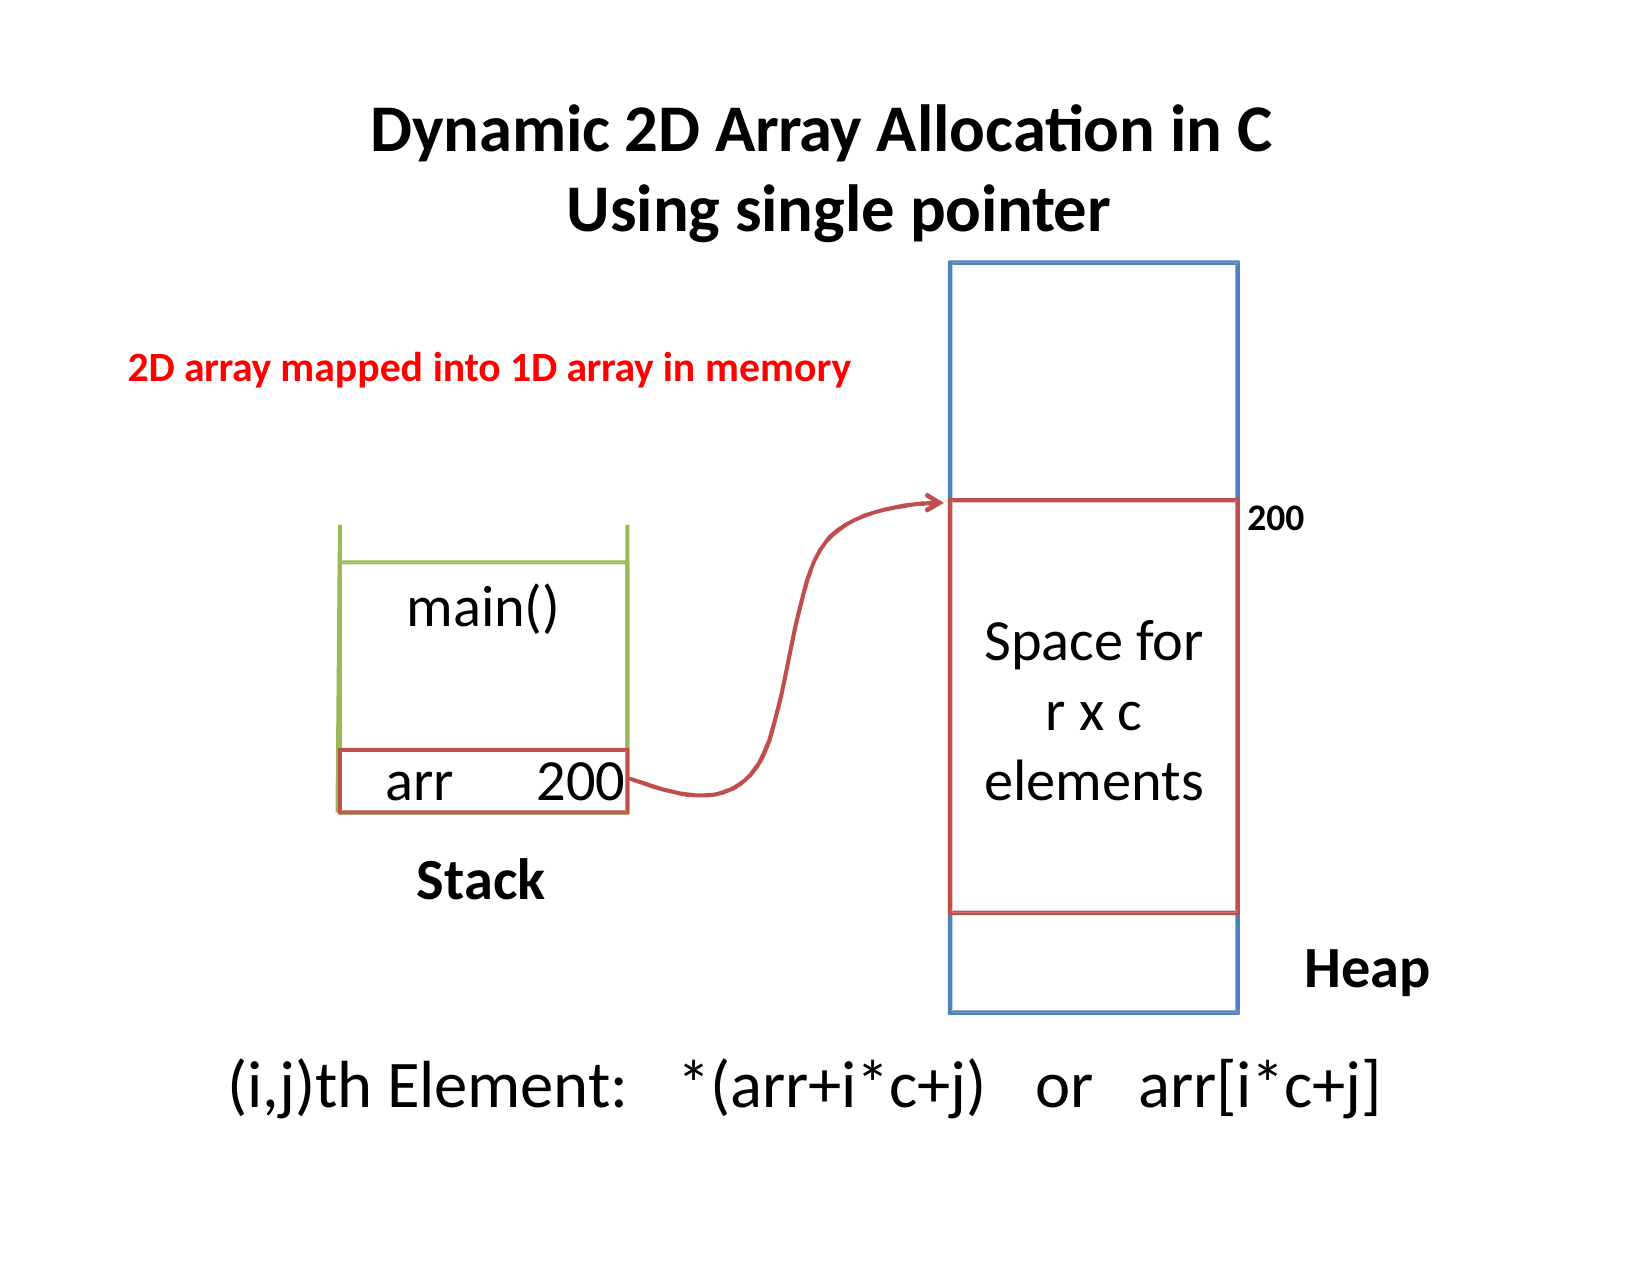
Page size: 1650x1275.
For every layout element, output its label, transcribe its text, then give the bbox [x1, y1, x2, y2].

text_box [337, 260, 1241, 1016]
text_box Heap (i,j)th Element: *(arr+i*c+j) or arr[i*c+j] [225, 889, 1432, 1121]
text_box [947, 497, 1241, 916]
text_box 2D array mapped into 1D array in memory [125, 337, 332, 390]
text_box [335, 524, 630, 815]
text_box 200 [1246, 490, 1307, 538]
title Dynamic 2D Array Allocation in C Using single pointer [368, 82, 1282, 298]
